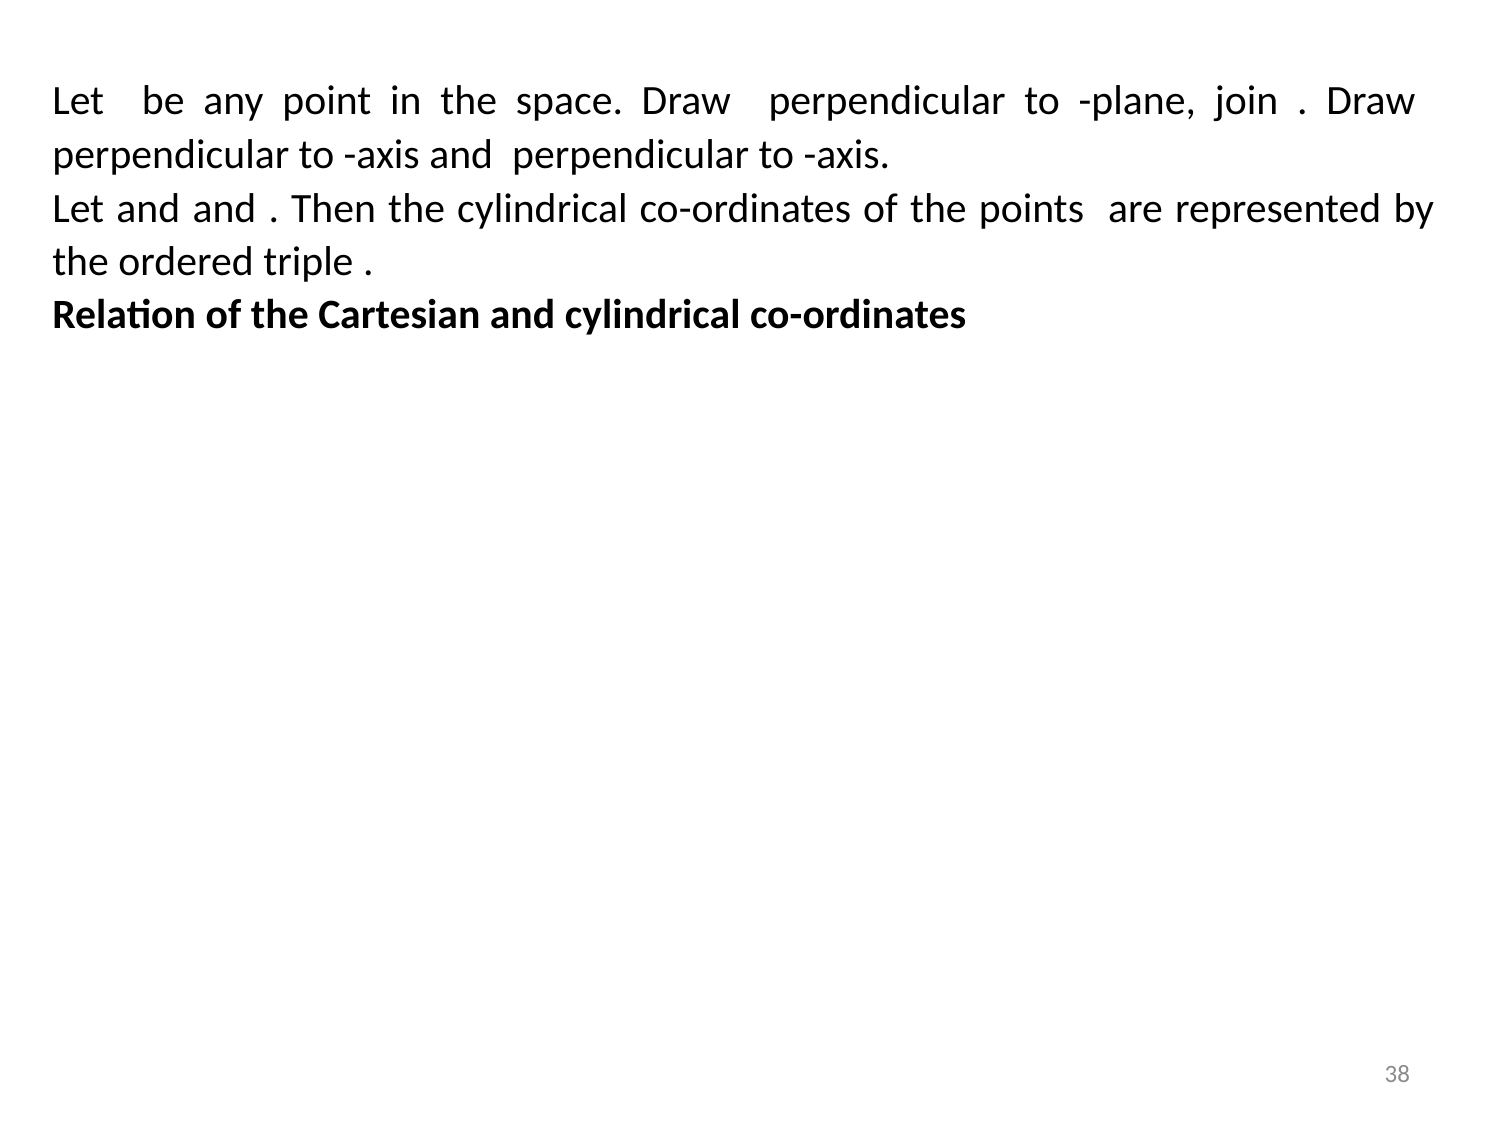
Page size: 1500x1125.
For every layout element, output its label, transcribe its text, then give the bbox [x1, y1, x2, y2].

slide_number 38 [1074, 1042, 1425, 1103]
